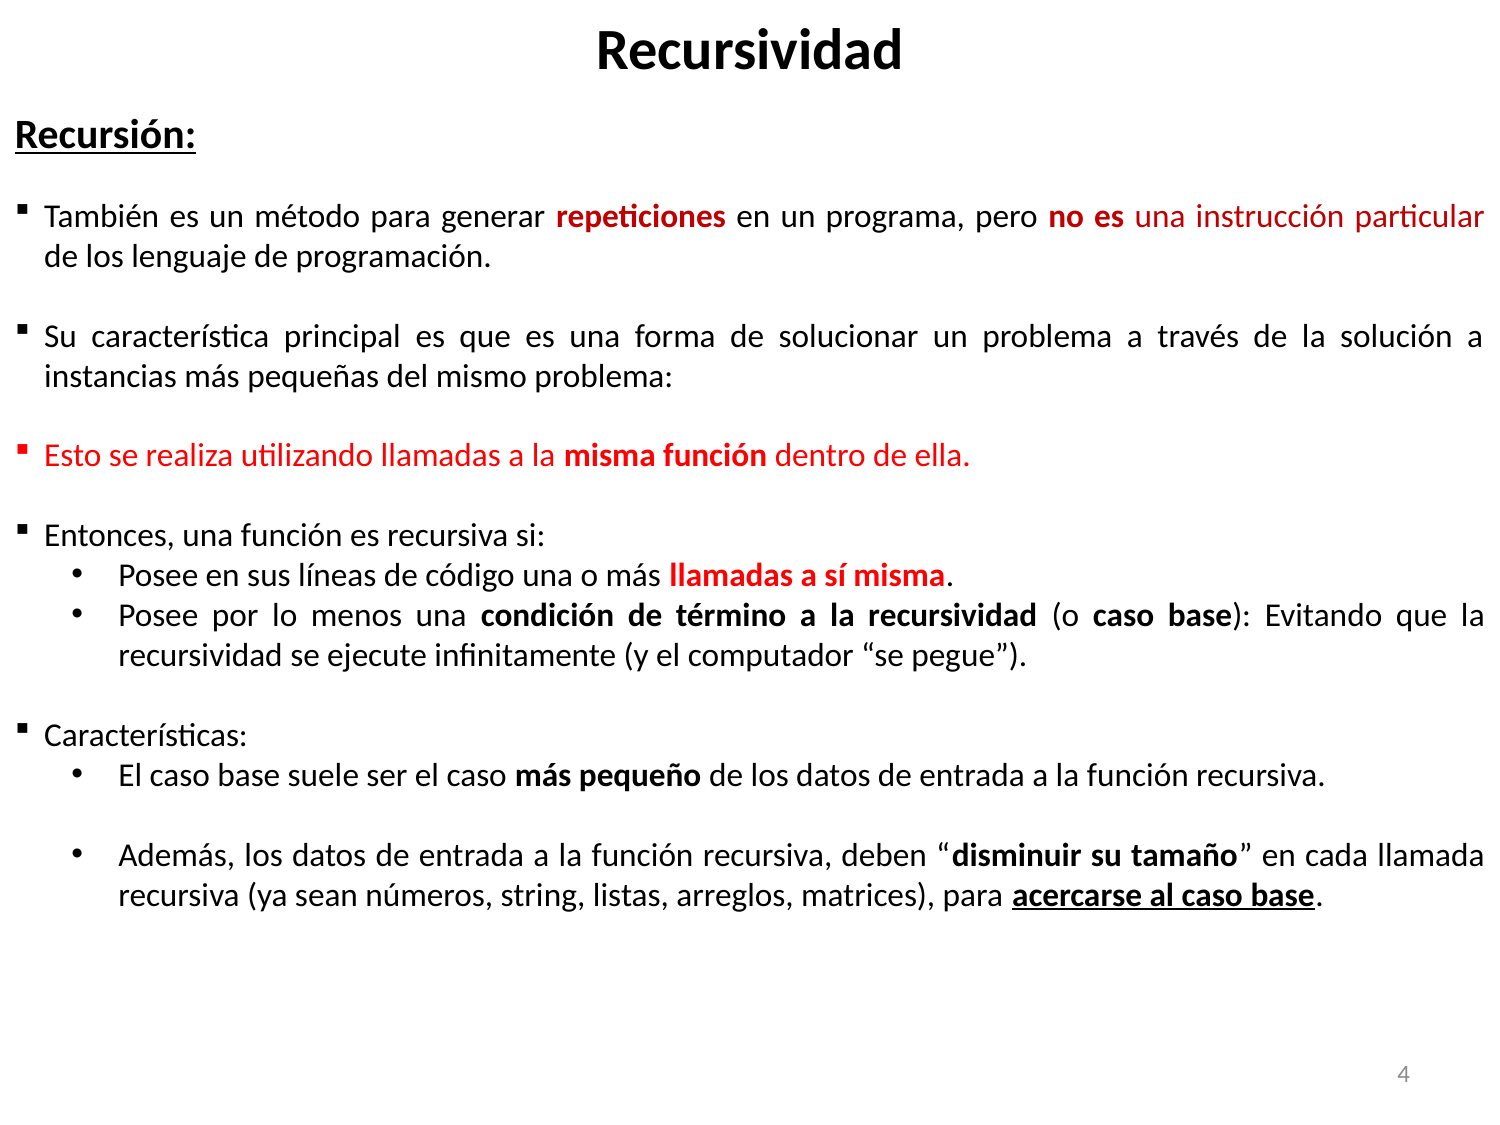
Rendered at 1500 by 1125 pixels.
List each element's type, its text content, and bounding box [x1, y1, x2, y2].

text_box Recursión: [0, 99, 1163, 165]
title Recursividad [75, 0, 1425, 93]
slide_number 4 [1074, 1042, 1425, 1103]
text_box También es un método para generar repeticiones en un programa, pero no es una instrucción particular de los lenguaje de programación. Su característica principal es que es una forma de solucionar un problema a través de la solución a instancias más pequeñas del mismo problema: Esto se realiza utilizando llamadas a la misma función dentro de ella. Entonces, una función es recursiva si: Posee en sus líneas de código una o más llamadas a sí misma. Posee por lo menos una condición de término a la recursividad (o caso base): Evitando que la recursividad se ejecute infinitamente (y el computador “se pegue”). Características: El caso base suele ser el caso más pequeño de los datos de entrada a la función recursiva. Además, los datos de entrada a la función recursiva, deben “disminuir su tamaño” en cada llamada recursiva (ya sean números, string, listas, arreglos, matrices), para acercarse al caso base. [0, 186, 1500, 1000]
